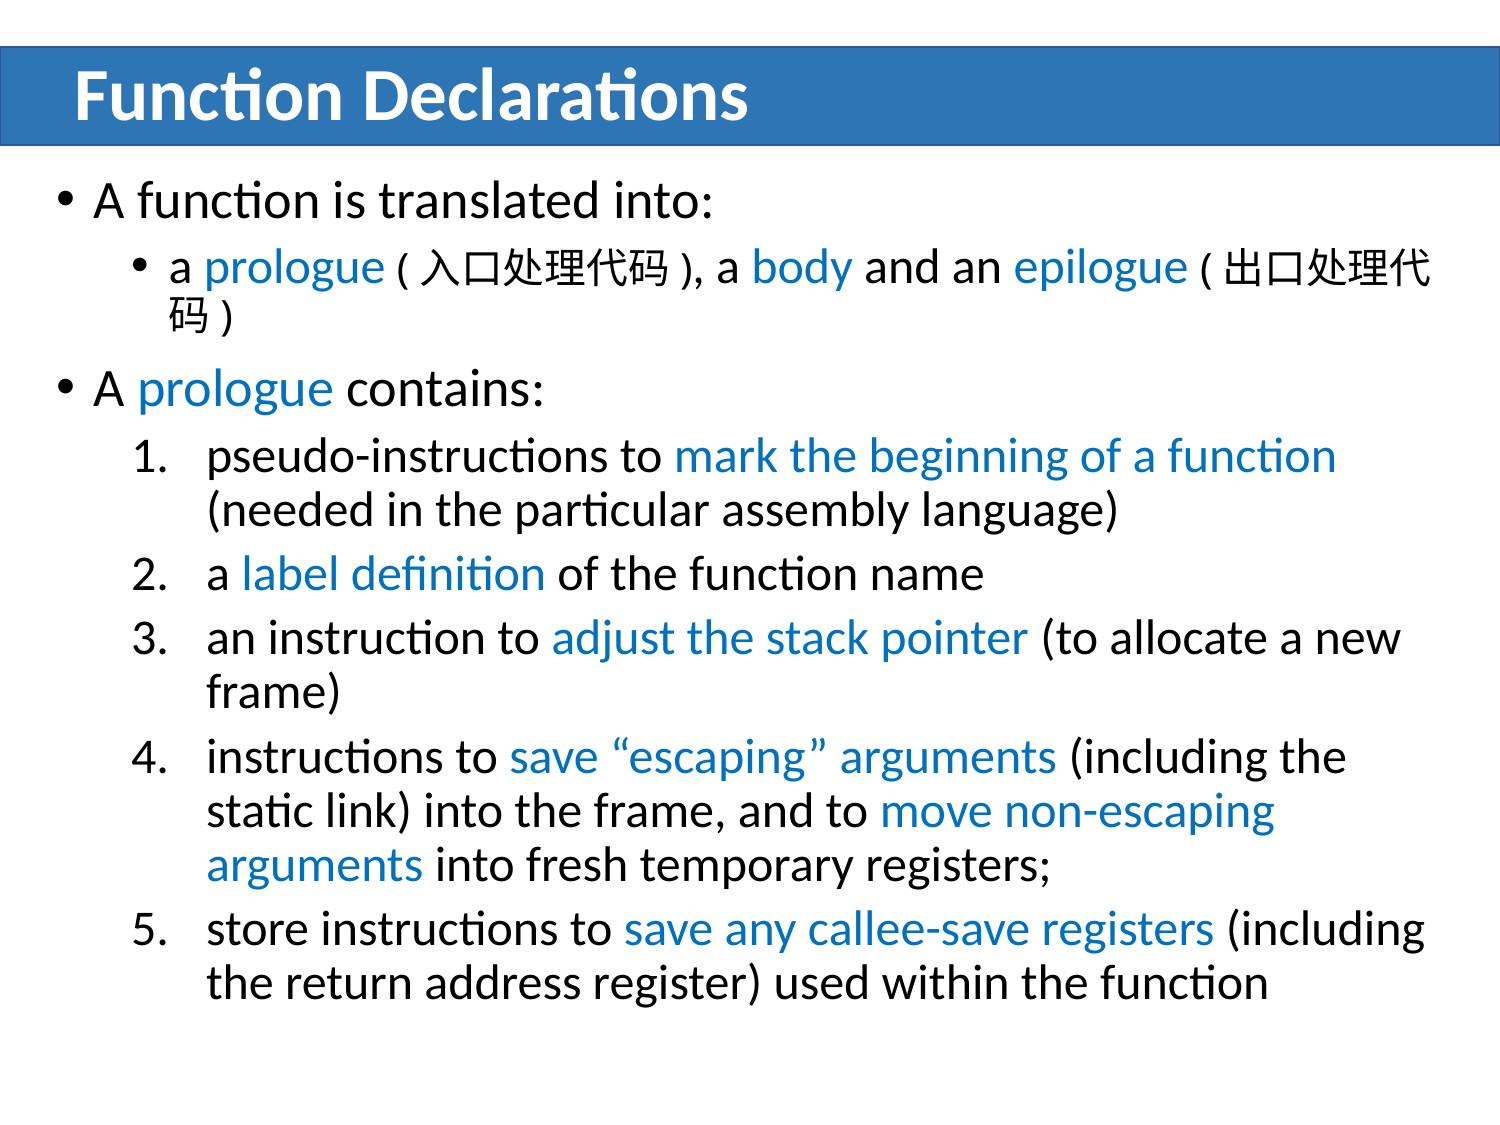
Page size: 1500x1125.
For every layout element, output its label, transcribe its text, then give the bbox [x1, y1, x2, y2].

list A function is translated into: a prologue (入口处理代码), a body and an epilogue (出口处理代码) A prologue contains: pseudo-instructions to mark the beginning of a function (needed in the particular assembly language) a label definition of the function name an instruction to adjust the stack pointer (to allocate a new frame) instructions to save “escaping” arguments (including the static link) into the frame, and to move non-escaping arguments into fresh temporary registers; store instructions to save any callee-save registers (including the return address register) used within the function [41, 163, 1464, 1078]
title Function Declarations [59, 47, 1446, 146]
